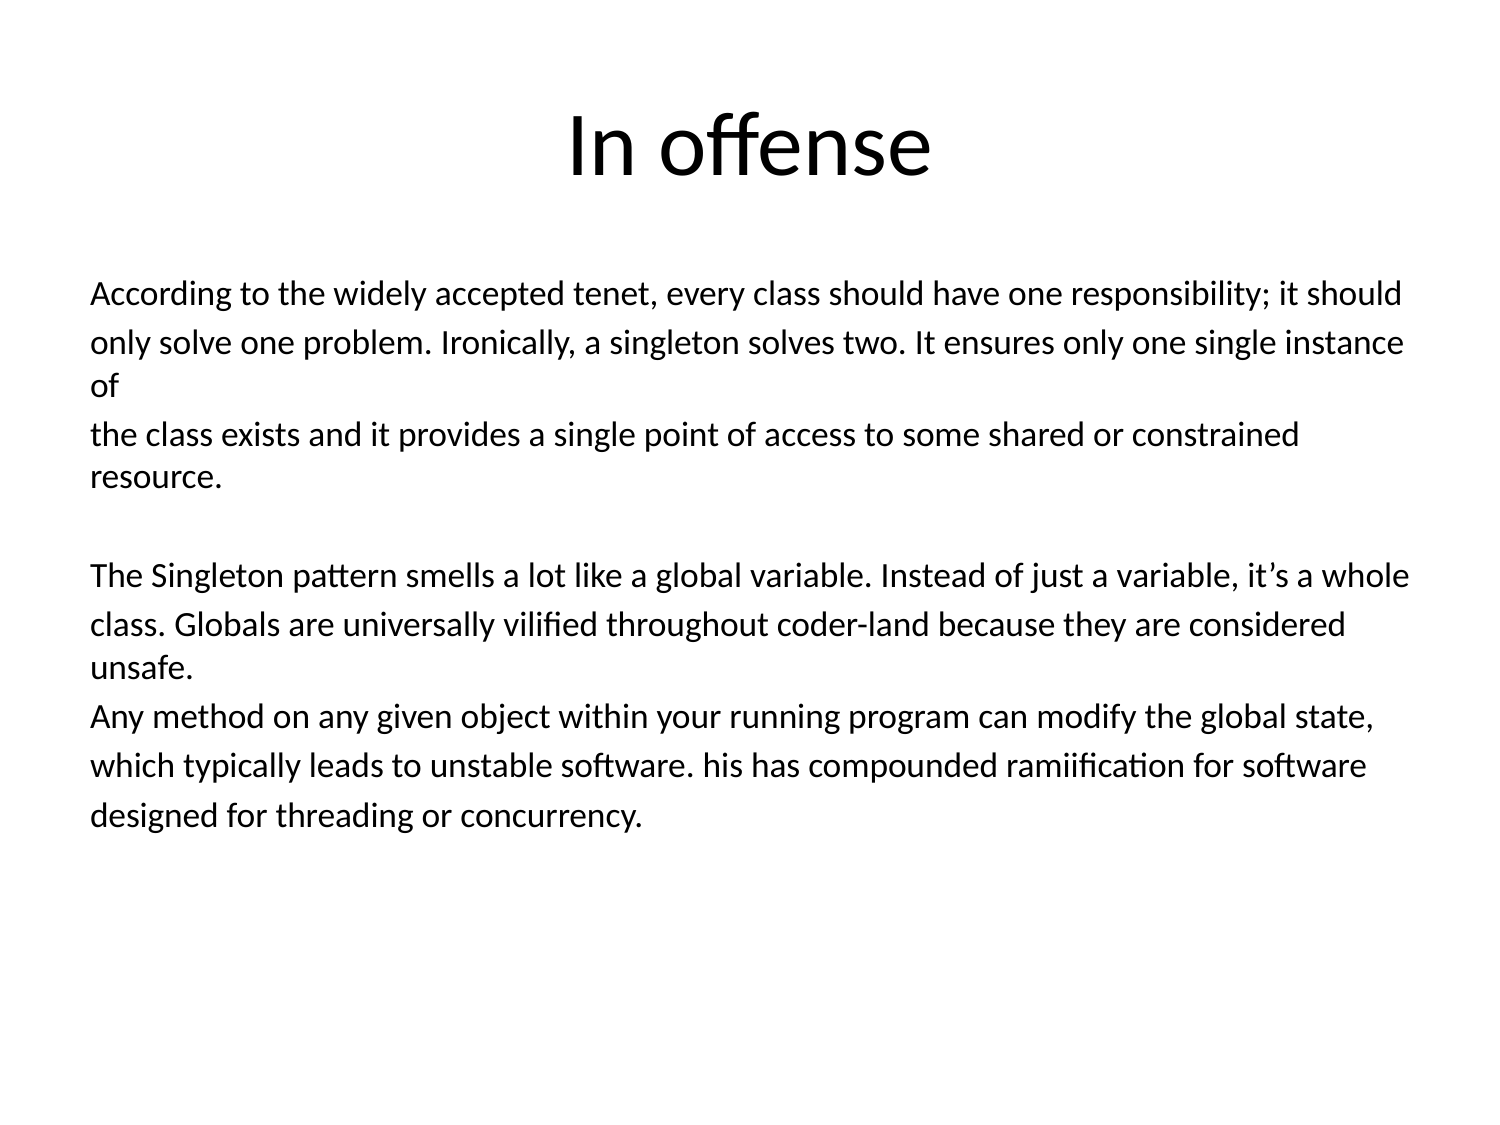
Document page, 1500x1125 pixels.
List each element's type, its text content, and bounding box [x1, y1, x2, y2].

title In offense [75, 45, 1425, 233]
list According to the widely accepted tenet, every class should have one responsibility; it should only solve one problem. Ironically, a singleton solves two. It ensures only one single instance of the class exists and it provides a single point of access to some shared or constrained resource. The Singleton pattern smells a lot like a global variable. Instead of just a variable, it’s a whole class. Globals are universally vilified throughout coder-land because they are considered unsafe. Any method on any given object within your running program can modify the global state, which typically leads to unstable software. his has compounded ramiification for software designed for threading or concurrency. [75, 262, 1425, 1005]
